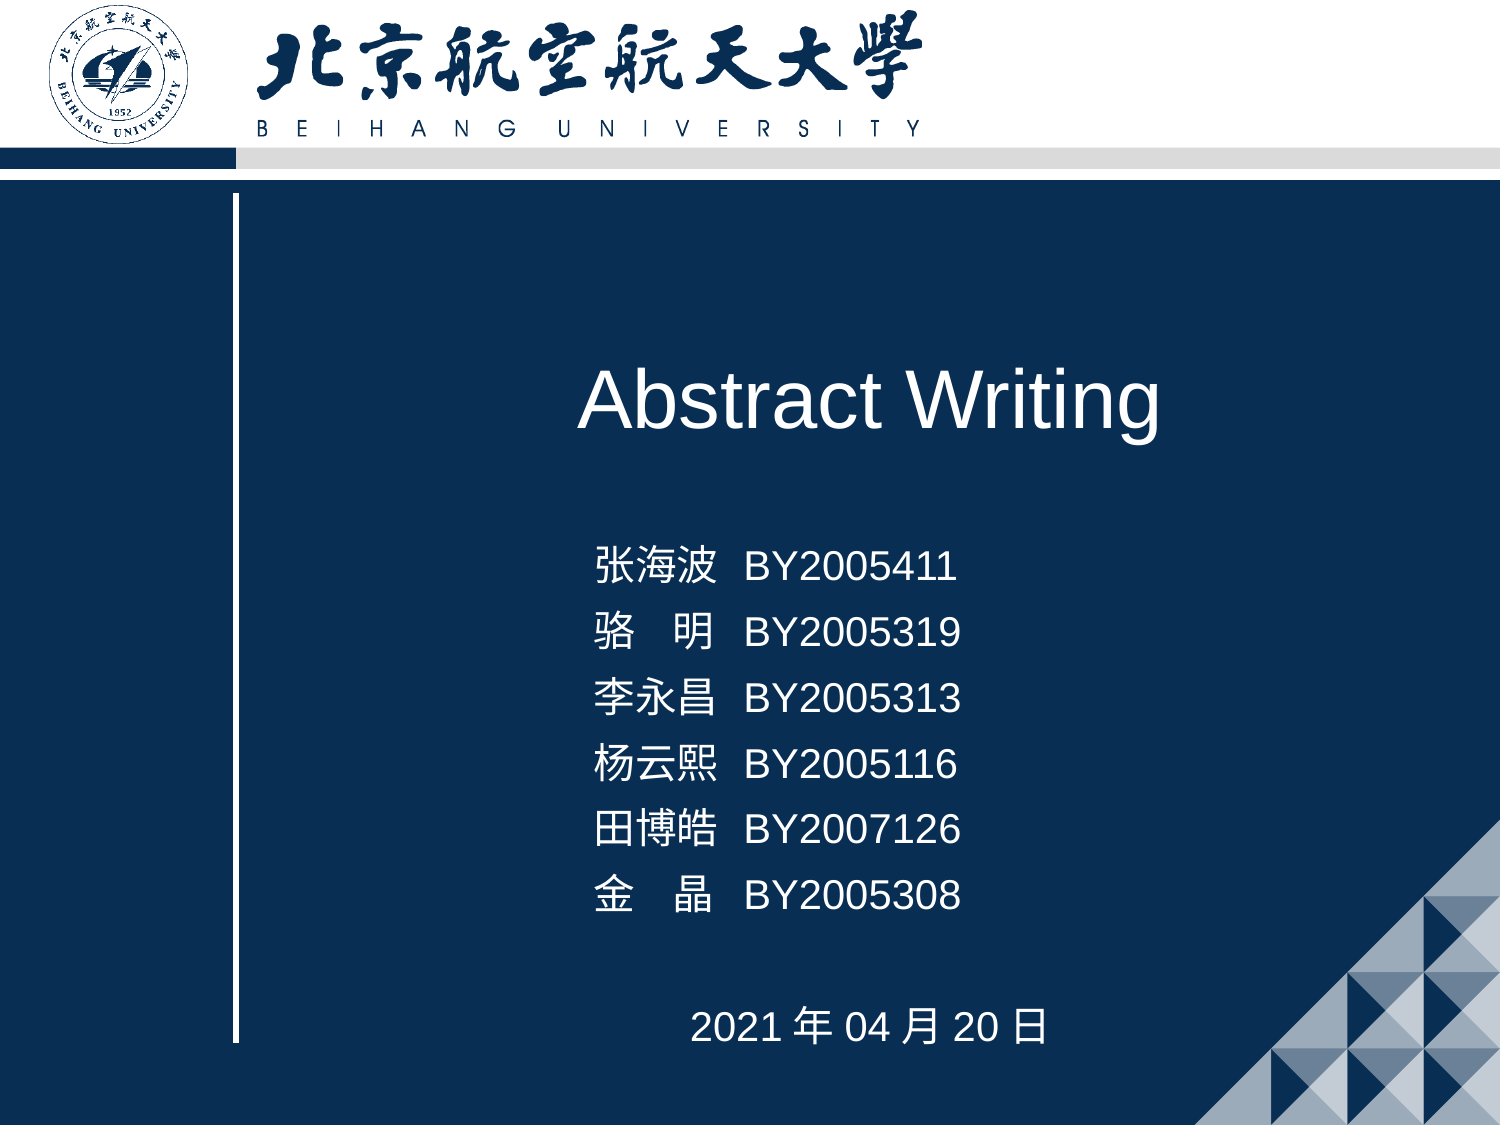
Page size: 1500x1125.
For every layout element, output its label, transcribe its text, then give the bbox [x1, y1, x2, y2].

picture [248, 0, 922, 148]
subtitle 张海波 BY2005411 骆 明 BY2005319 李永昌 BY2005313 杨云熙 BY2005116 田博皓 BY2007126 金 晶 BY2005308 2021年04月20日 [428, 521, 1313, 1074]
title Abstract Writing [339, 228, 1401, 563]
picture [43, 0, 194, 148]
